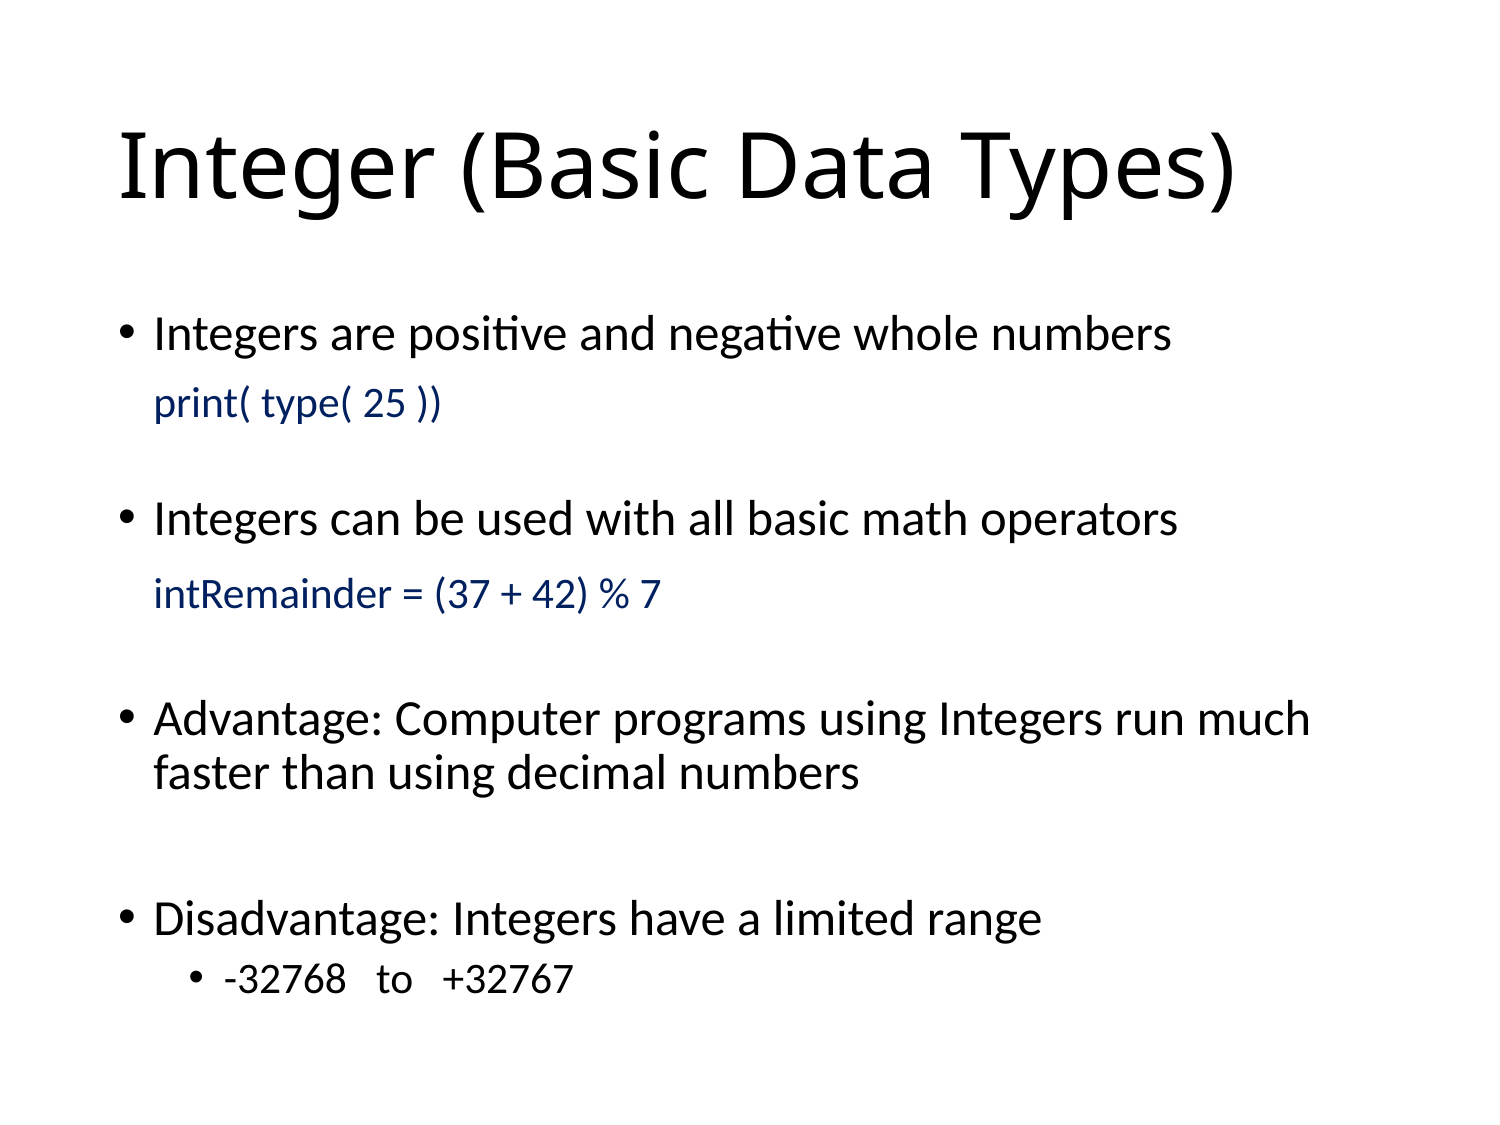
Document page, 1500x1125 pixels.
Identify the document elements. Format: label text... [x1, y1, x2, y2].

title Integer (Basic Data Types) [103, 59, 1397, 278]
list Integers are positive and negative whole numbers print( type( 25 )) Integers can be used with all basic math operators intRemainder = (37 + 42) % 7 Advantage: Computer programs using Integers run much faster than using decimal numbers Disadvantage: Integers have a limited range -32768 to +32767 [103, 299, 1397, 1014]
